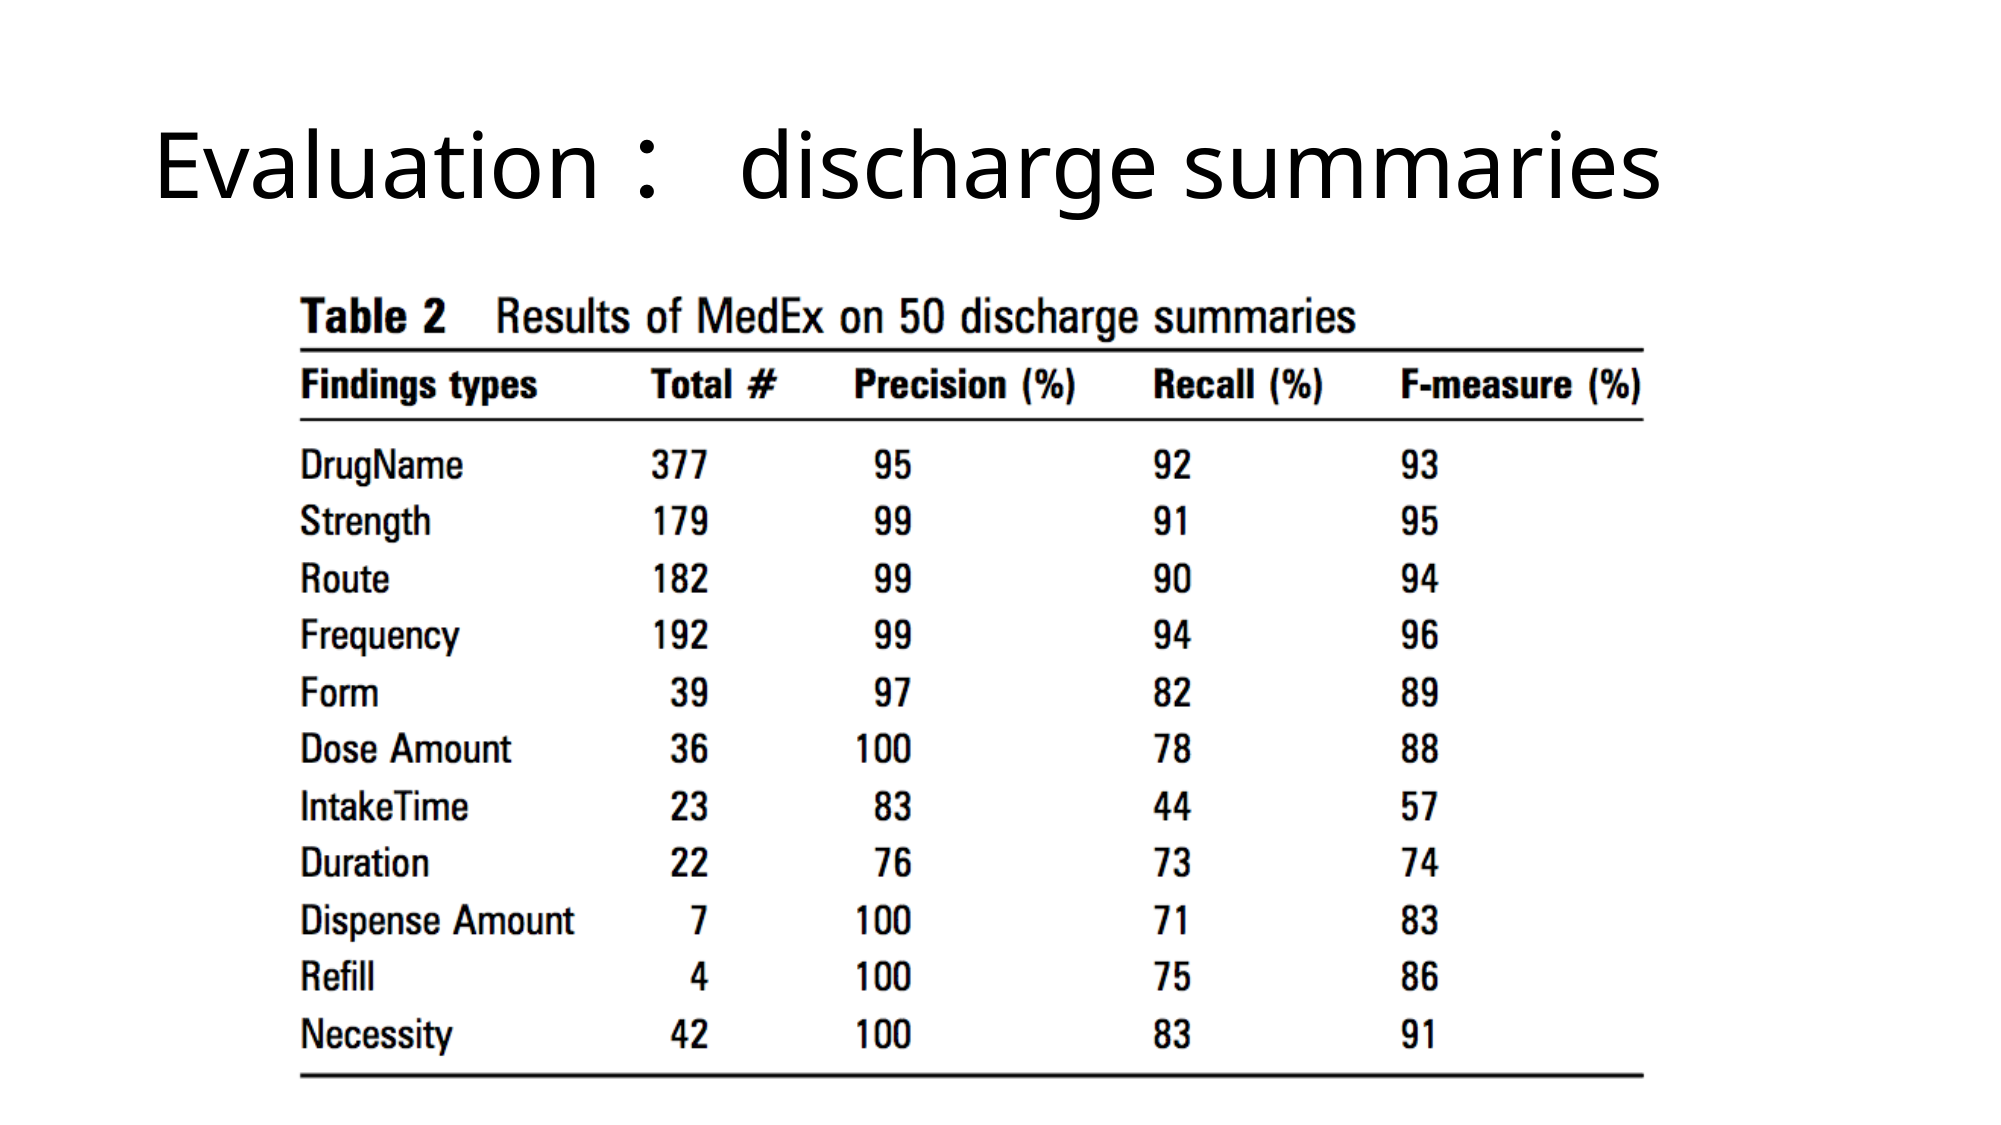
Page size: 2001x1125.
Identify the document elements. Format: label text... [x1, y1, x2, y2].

title Evaluation：discharge summaries [137, 59, 1863, 278]
picture [270, 277, 1673, 1094]
